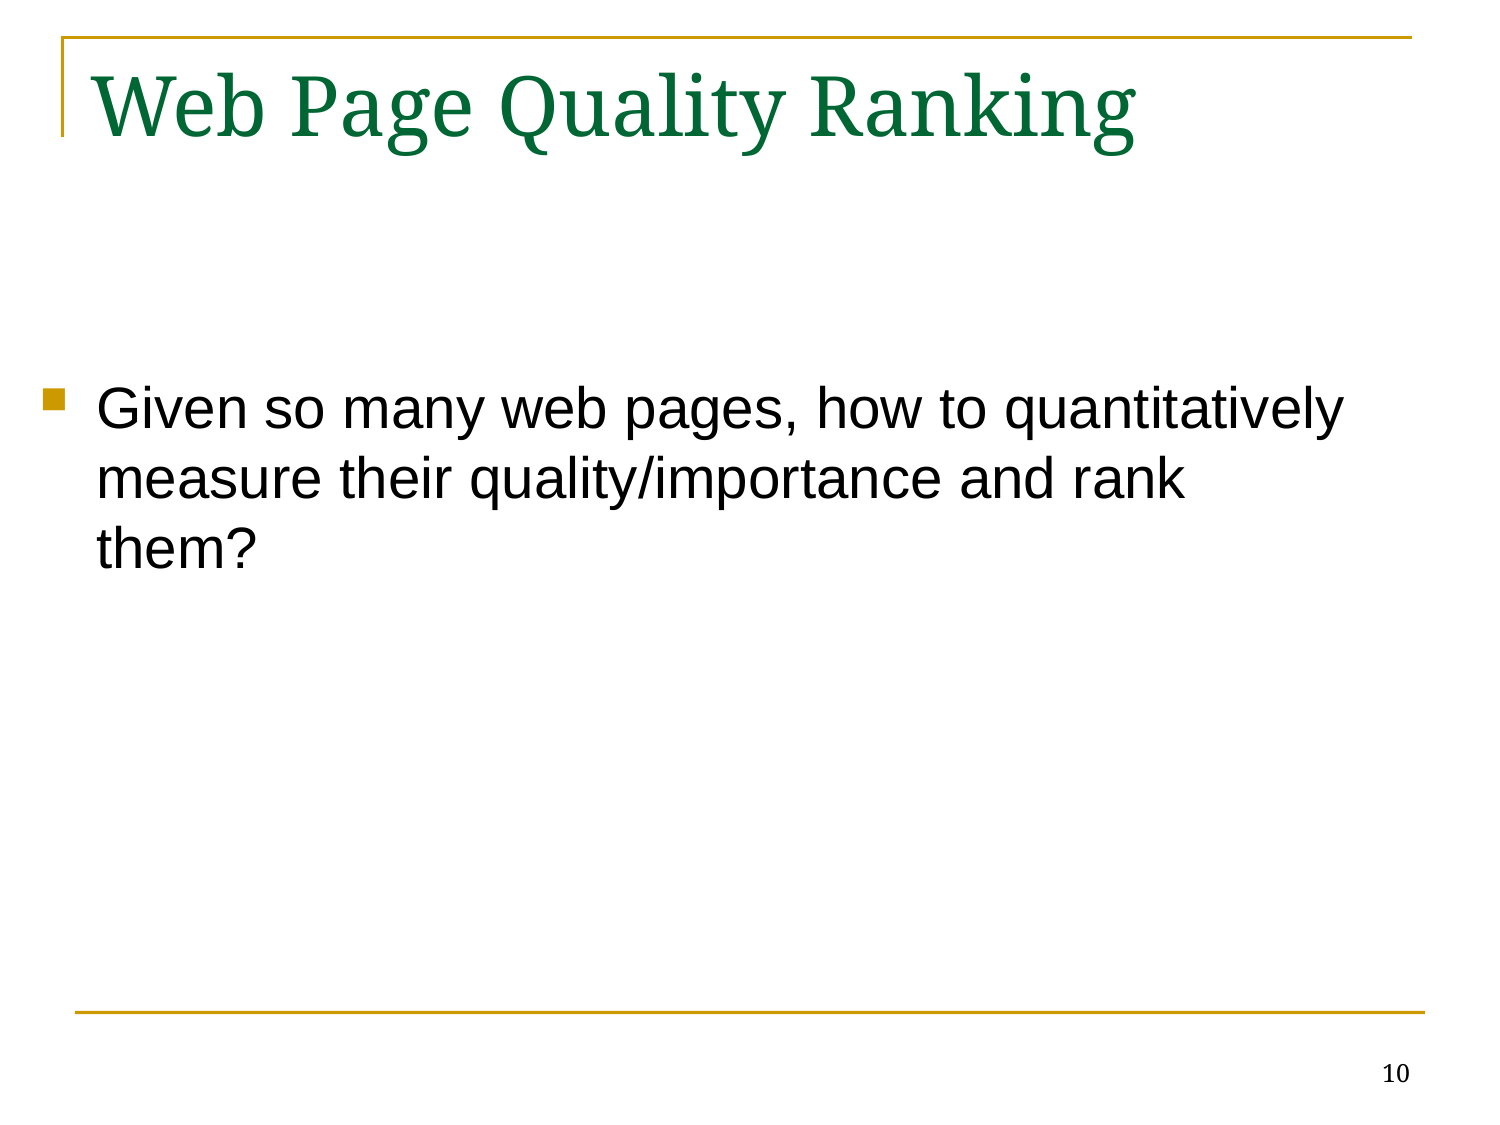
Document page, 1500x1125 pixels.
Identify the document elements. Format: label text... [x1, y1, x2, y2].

title Web Page Quality Ranking [75, 45, 1425, 233]
list Given so many web pages, how to quantitatively measure their quality/importance and rank them? [24, 362, 1375, 775]
slide_number 10 [1074, 1023, 1426, 1100]
